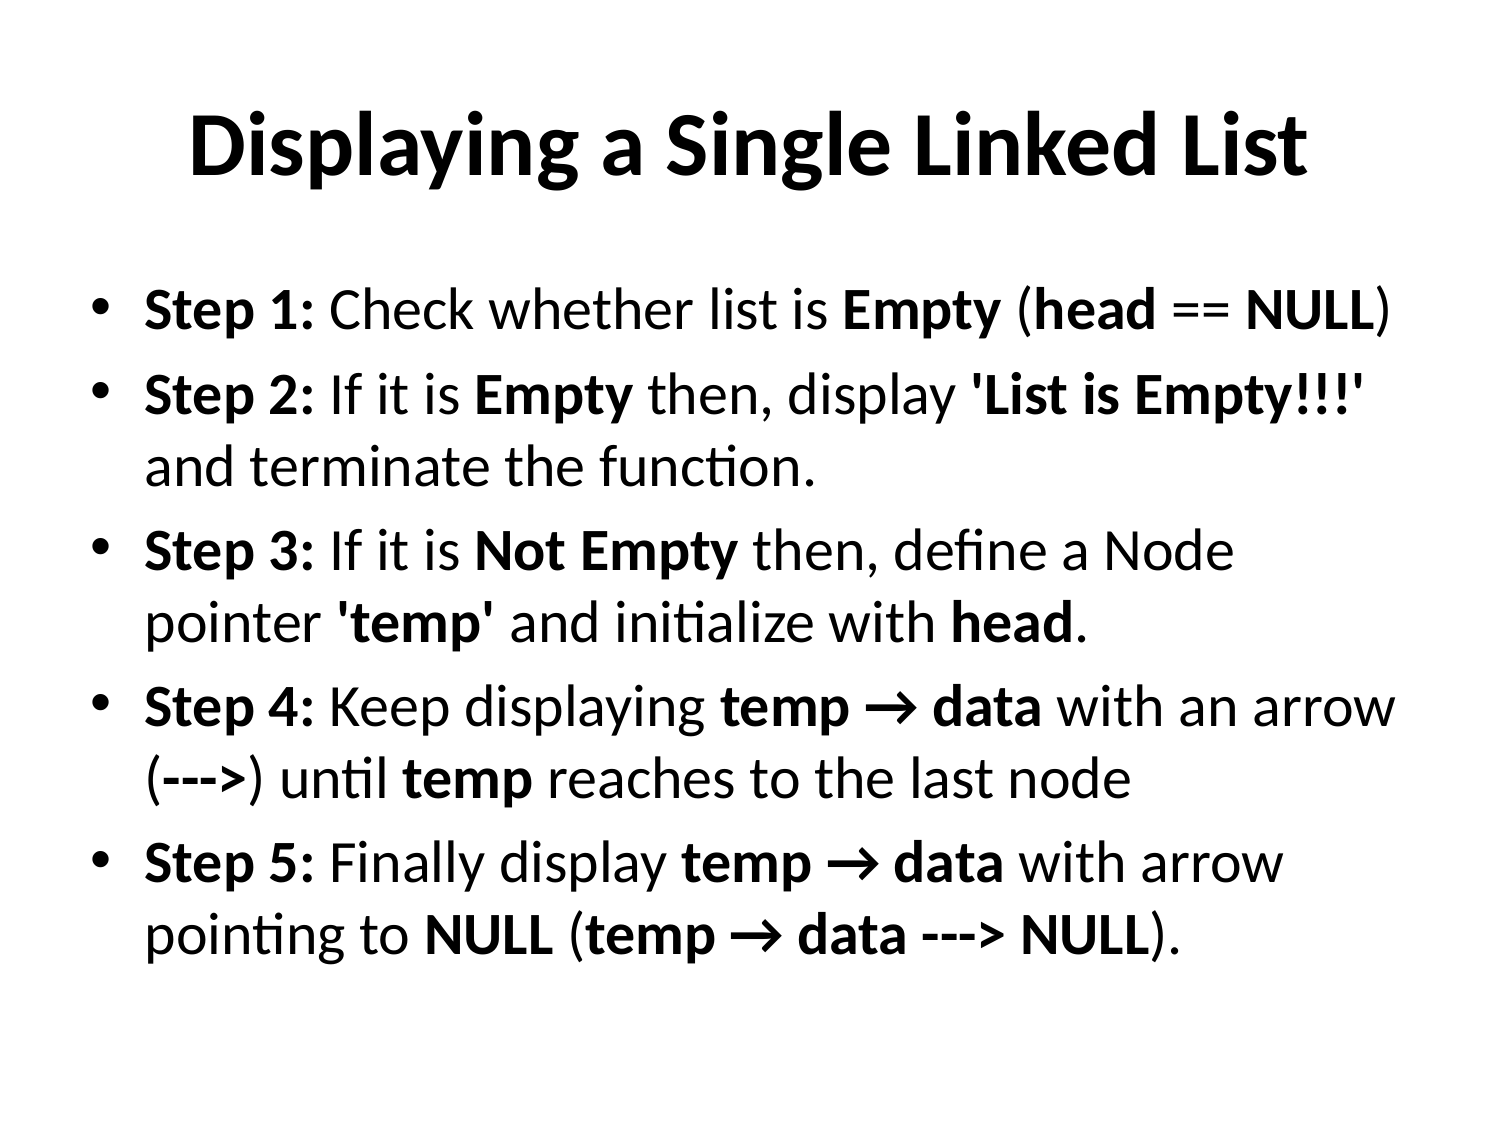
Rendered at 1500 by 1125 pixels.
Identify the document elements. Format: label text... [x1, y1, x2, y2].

title Displaying a Single Linked List [75, 45, 1425, 233]
list Step 1: Check whether list is Empty (head == NULL) Step 2: If it is Empty then, display 'List is Empty!!!' and terminate the function. Step 3: If it is Not Empty then, define a Node pointer 'temp' and initialize with head. Step 4: Keep displaying temp → data with an arrow (--->) until temp reaches to the last node Step 5: Finally display temp → data with arrow pointing to NULL (temp → data ---> NULL). [75, 262, 1425, 1005]
